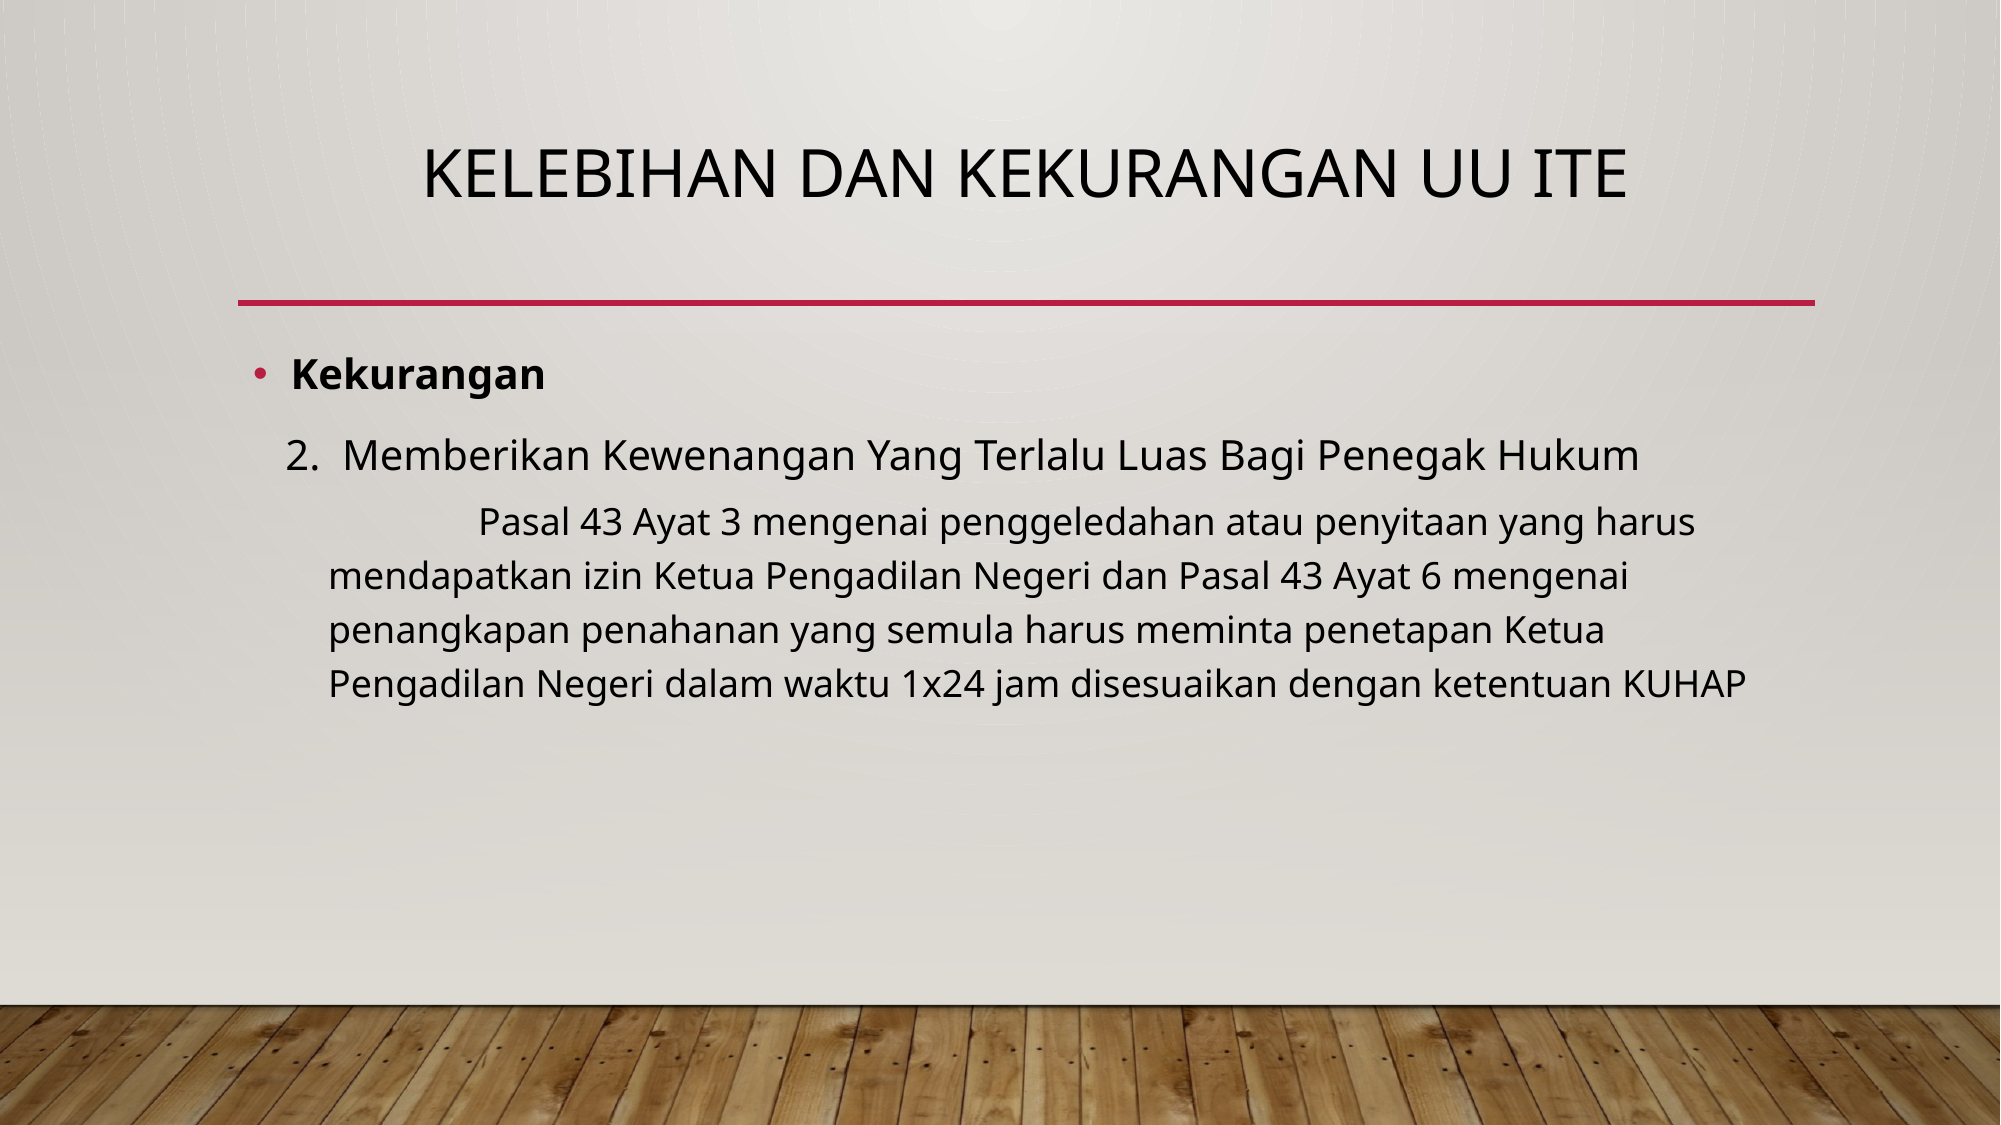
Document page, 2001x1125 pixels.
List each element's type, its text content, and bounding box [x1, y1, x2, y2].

title Kelebihan dan kekurangan uu ite [238, 131, 1814, 305]
list Kekurangan 2. Memberikan Kewenangan Yang Terlalu Luas Bagi Penegak Hukum Pasal 43 Ayat 3 mengenai penggeledahan atau penyitaan yang harus mendapatkan izin Ketua Pengadilan Negeri dan Pasal 43 Ayat 6 mengenai penangkapan penahanan yang semula harus meminta penetapan Ketua Pengadilan Negeri dalam waktu 1x24 jam disesuaikan dengan ketentuan KUHAP [238, 330, 1814, 897]
picture [0, 1005, 2000, 1125]
